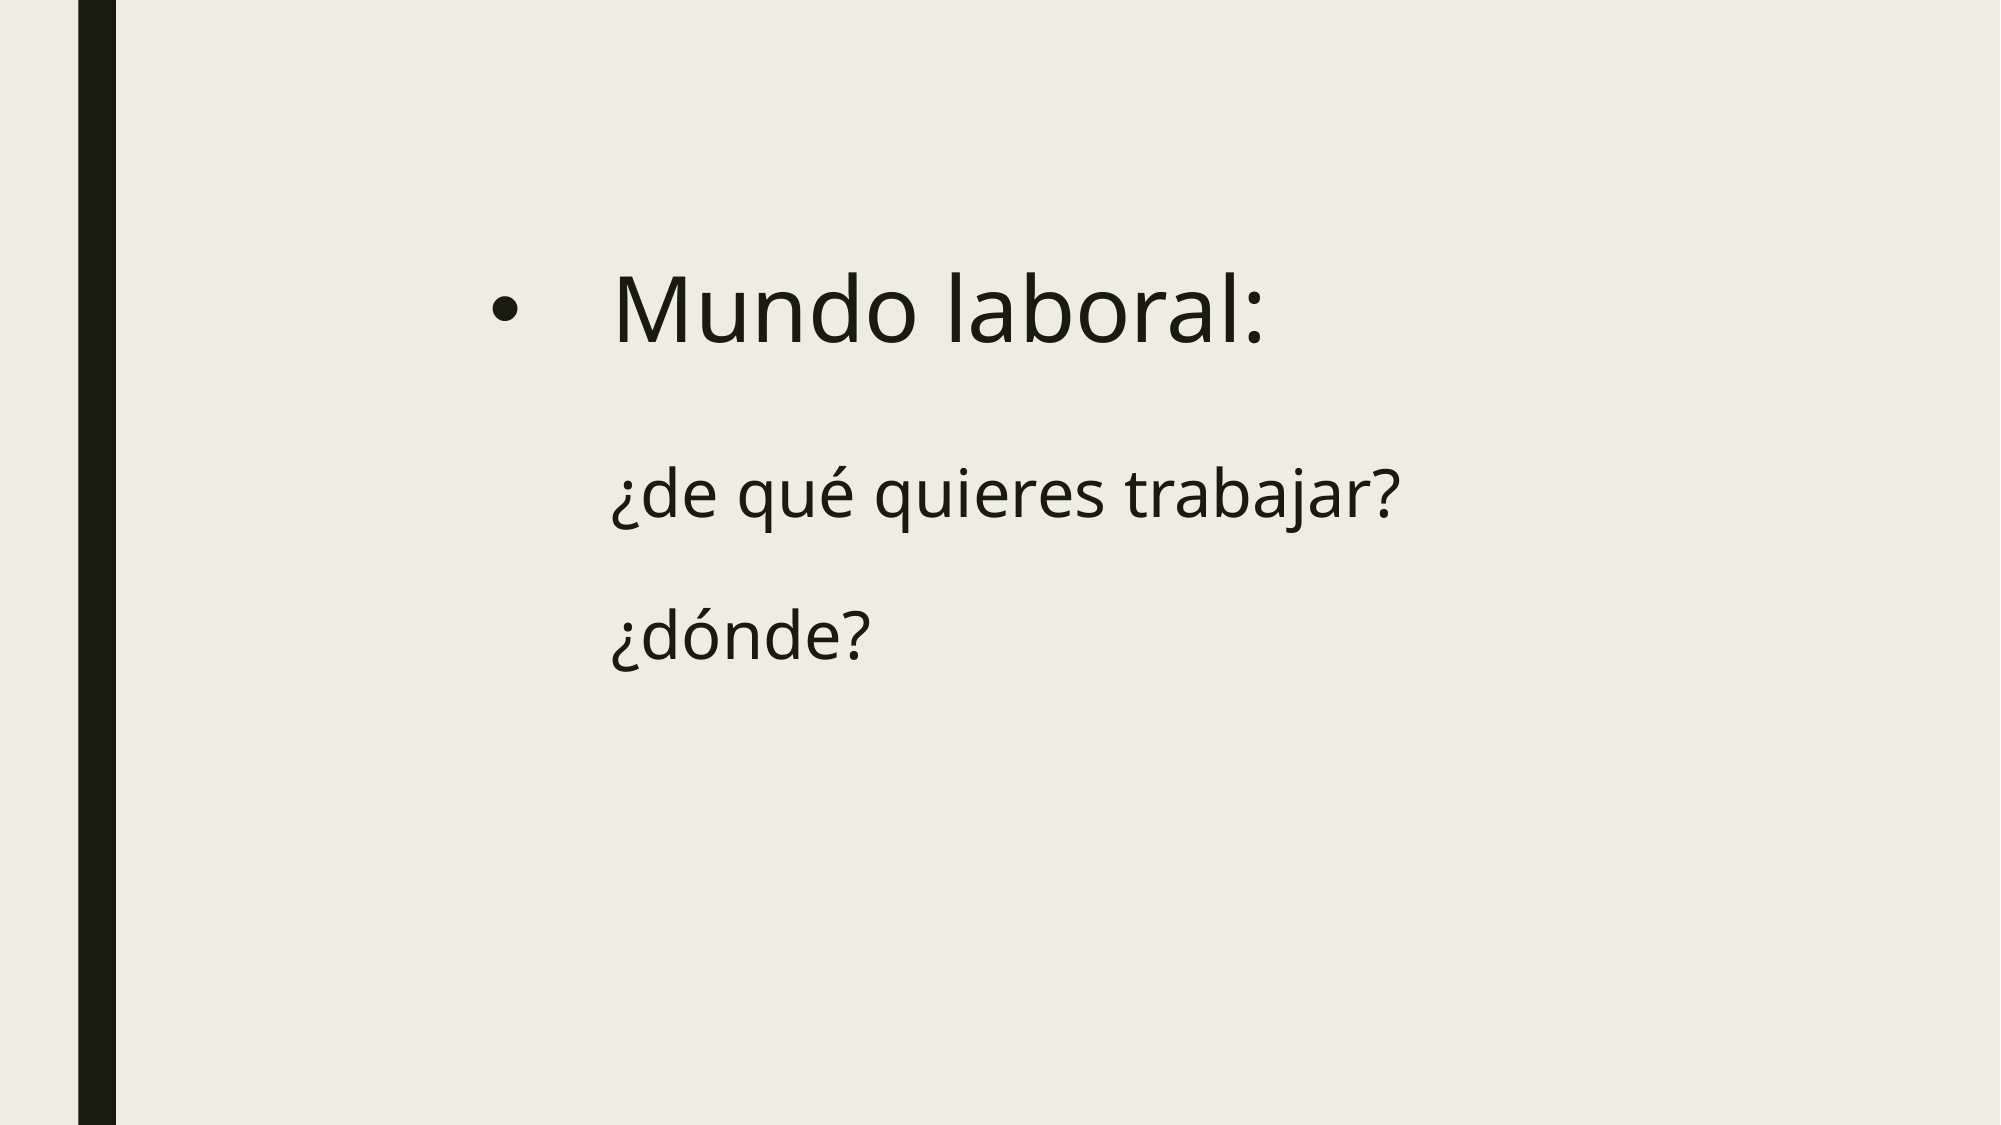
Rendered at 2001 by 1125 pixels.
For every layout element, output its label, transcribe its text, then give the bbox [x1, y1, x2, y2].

title Mundo laboral: ¿de qué quieres trabajar? ¿dónde? [474, 257, 1600, 906]
